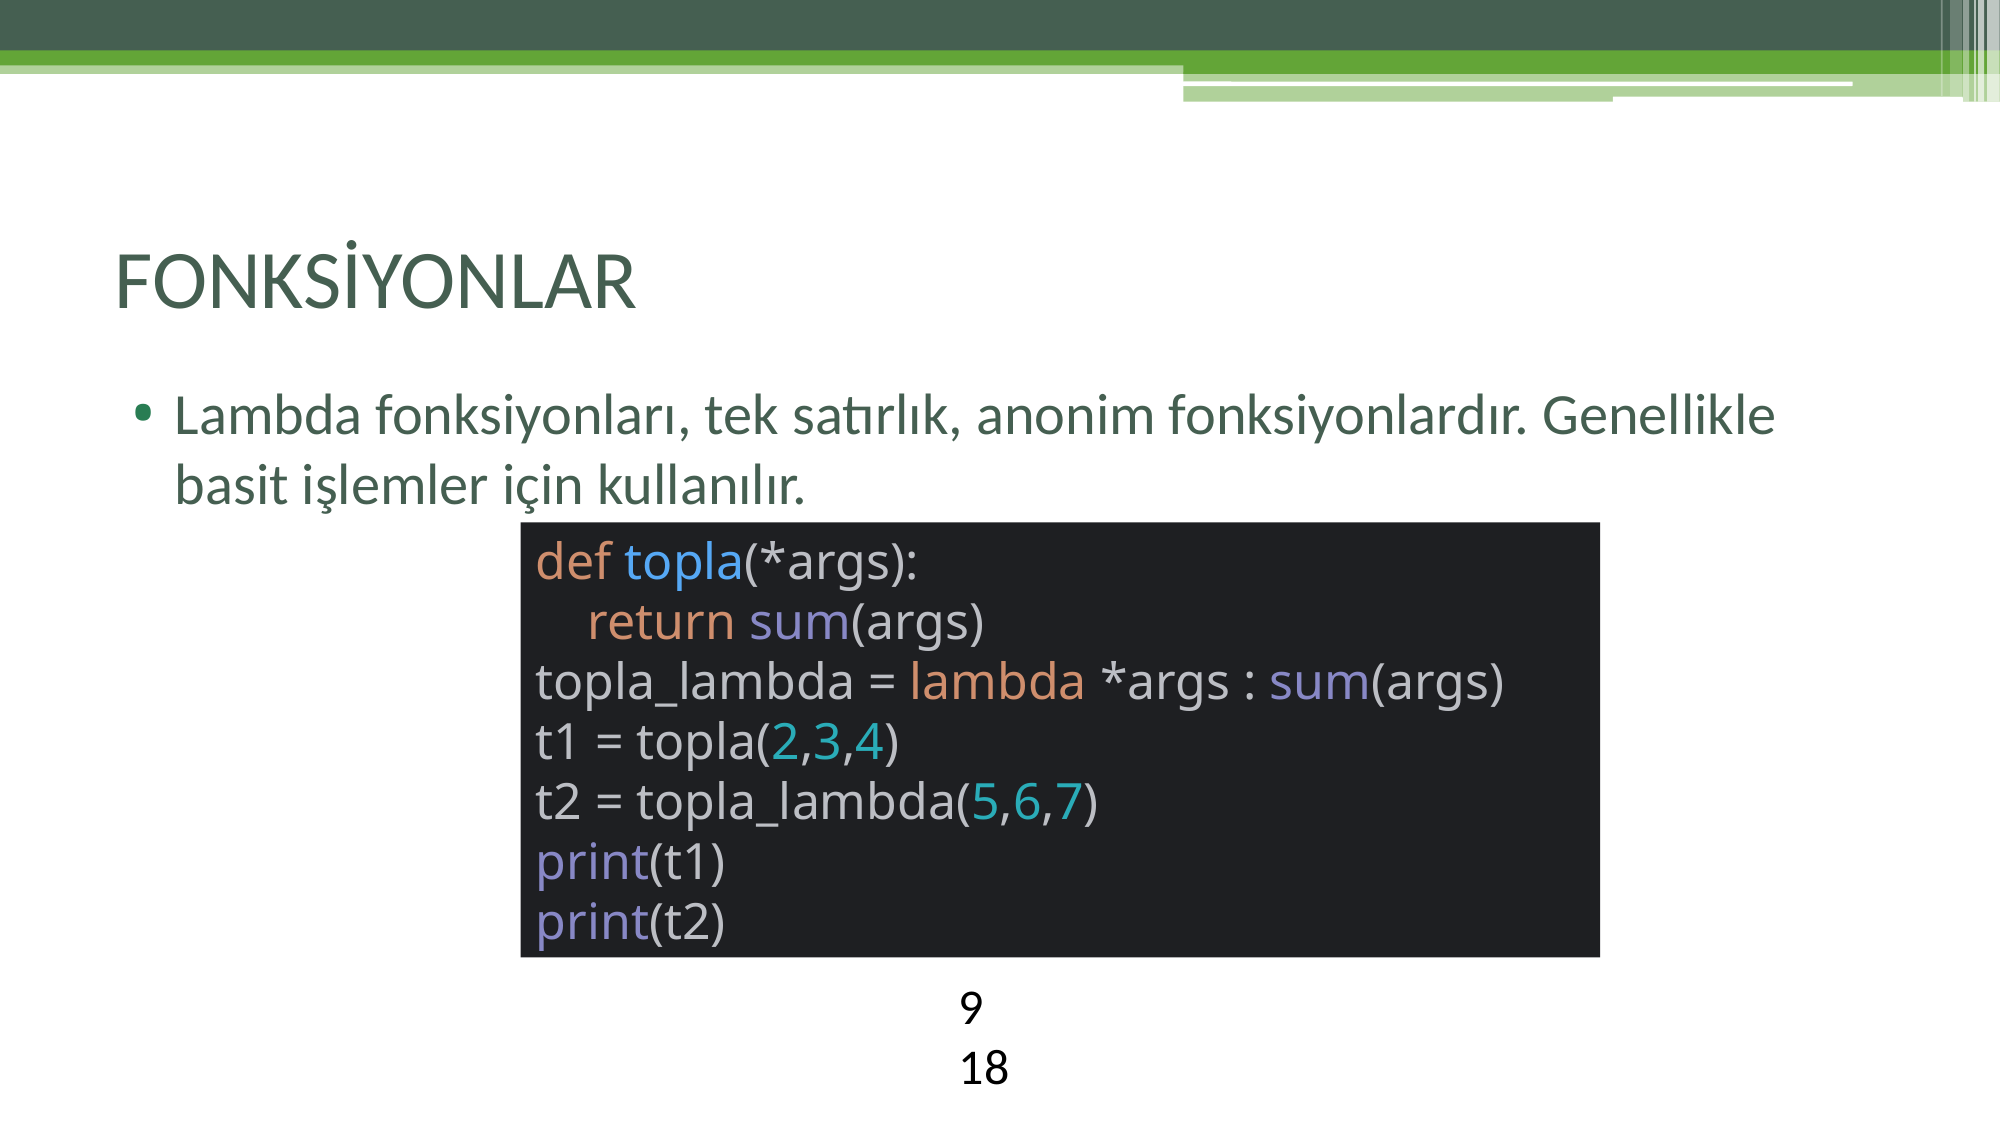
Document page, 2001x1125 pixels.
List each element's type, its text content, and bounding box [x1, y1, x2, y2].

list Lambda fonksiyonları, tek satırlık, anonim fonksiyonlardır. Genellikle basit işlemler için kullanılır. [99, 368, 1900, 1079]
text_box 9 18 [944, 966, 1056, 1102]
title FONKSİYONLAR [99, 187, 1900, 363]
text_box def topla(*args): return sum(args) topla_lambda = lambda *args : sum(args) t1 = topla(2,3,4) t2 = topla_lambda(5,6,7) print(t1) print(t2) [520, 522, 1601, 958]
